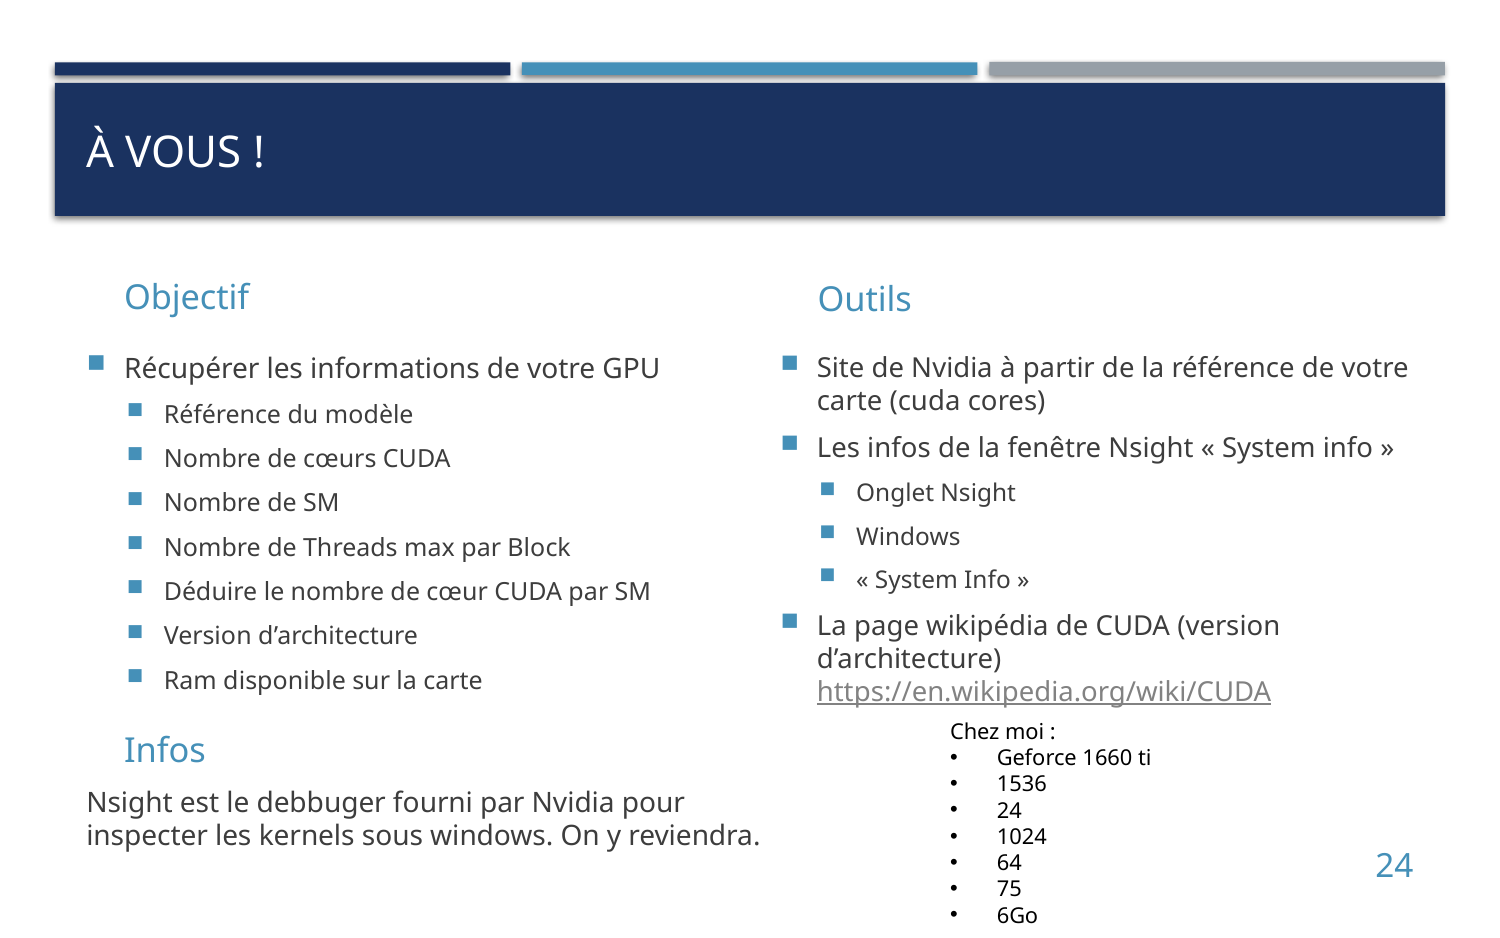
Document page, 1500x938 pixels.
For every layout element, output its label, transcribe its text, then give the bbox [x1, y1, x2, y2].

list Récupérer les informations de votre GPU Référence du modèle Nombre de cœurs CUDA Nombre de SM Nombre de Threads max par Block Déduire le nombre de cœur CUDA par SM Version d’architecture Ram disponible sur la carte [71, 342, 736, 776]
text_box Infos [109, 701, 735, 777]
text_box Nsight est le debbuger fourni par Nvidia pour inspecter les kernels sous windows. On y reviendra. [71, 776, 822, 859]
title À vous ! [71, 48, 1429, 184]
list Site de Nvidia à partir de la référence de votre carte (cuda cores) Les infos de la fenêtre Nsight « System info » Onglet Nsight Windows « System Info » La page wikipédia de CUDA (version d’architecture) https://en.wikipedia.org/wiki/CUDA [765, 342, 1447, 722]
list Objectif [109, 250, 735, 324]
list Outils [802, 250, 1429, 326]
text_box Chez moi : Geforce 1660 ti 1536 24 1024 64 75 6Go [935, 710, 1447, 935]
